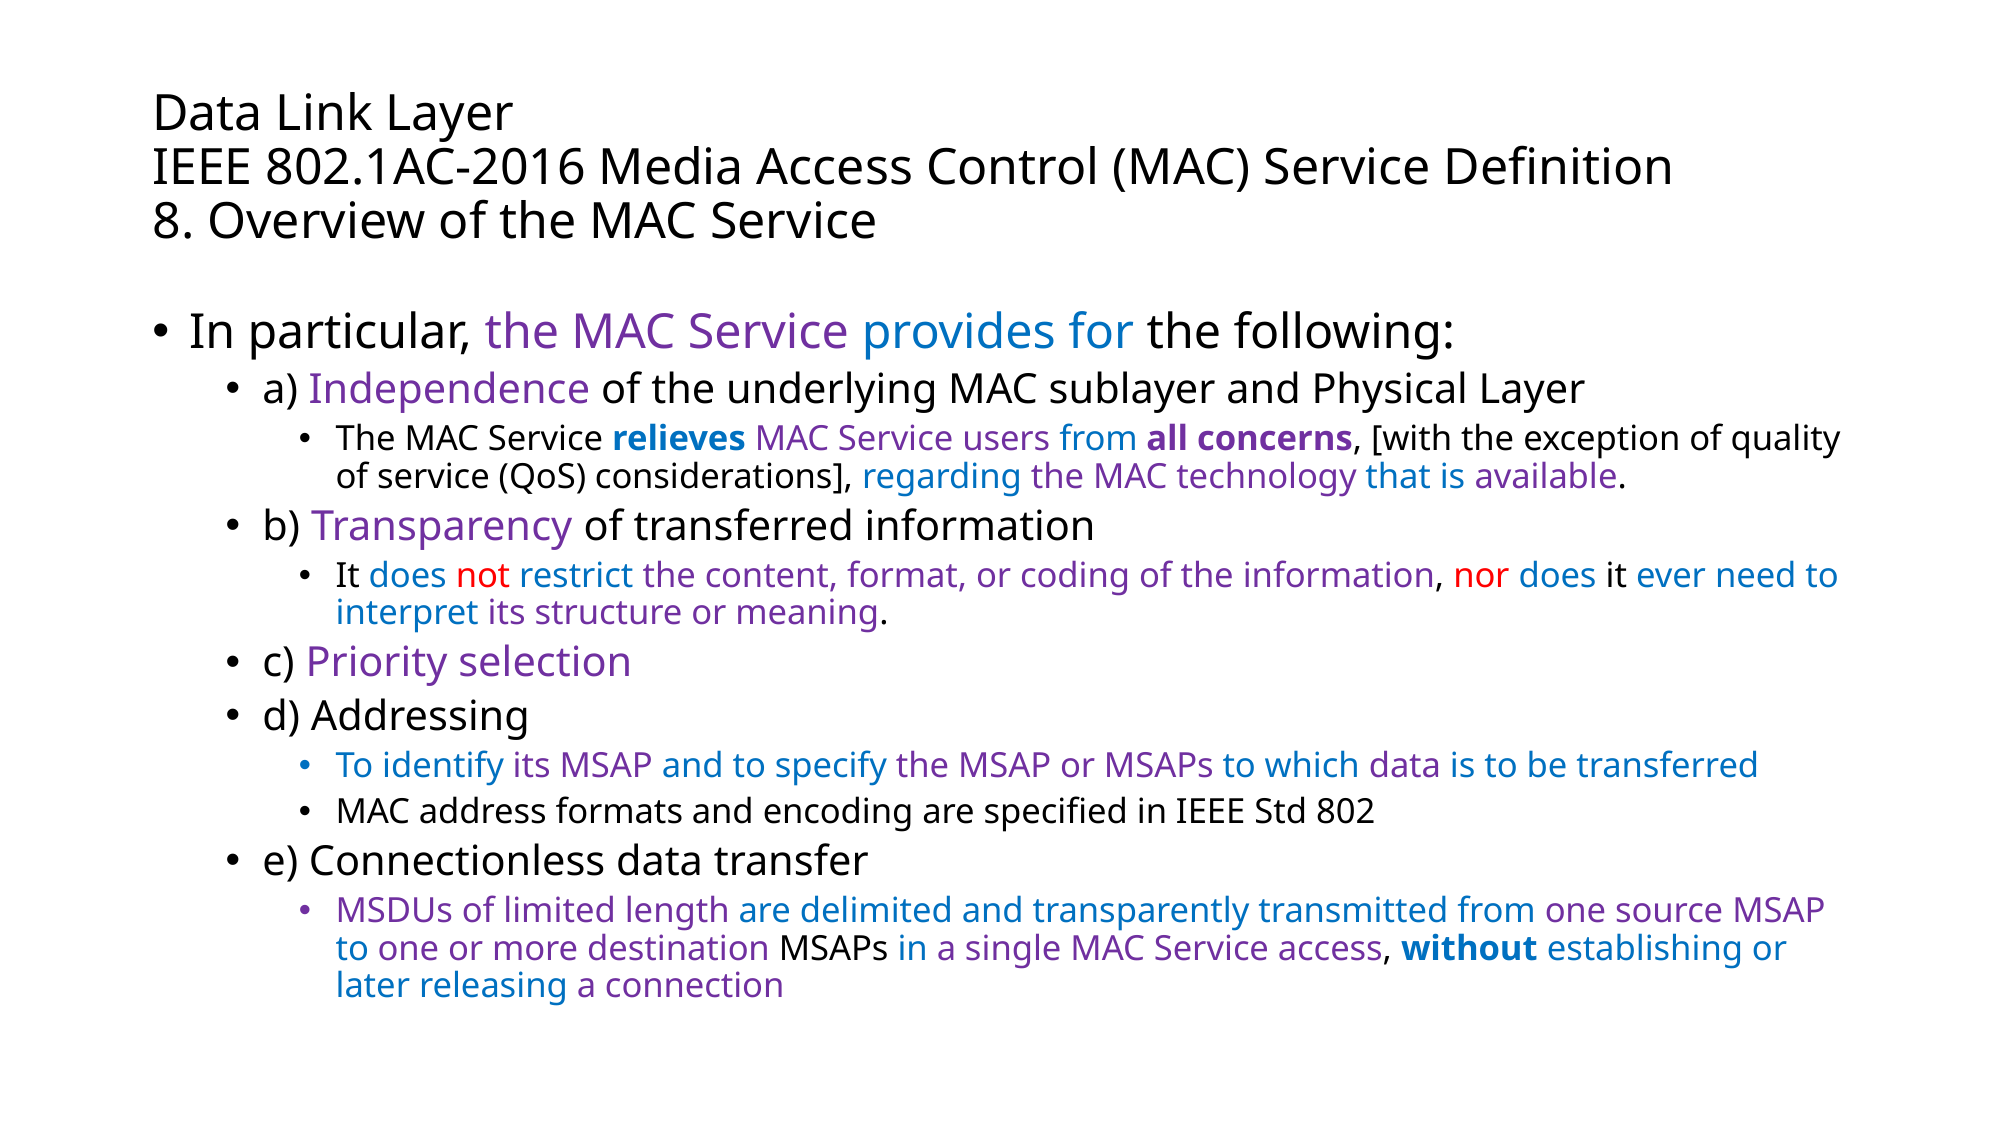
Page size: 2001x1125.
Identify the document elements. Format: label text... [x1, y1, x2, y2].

list In particular, the MAC Service provides for the following: a) Independence of the underlying MAC sublayer and Physical Layer The MAC Service relieves MAC Service users from all concerns, [with the exception of quality of service (QoS) considerations], regarding the MAC technology that is available. b) Transparency of transferred information It does not restrict the content, format, or coding of the information, nor does it ever need to interpret its structure or meaning. c) Priority selection d) Addressing To identify its MSAP and to specify the MSAP or MSAPs to which data is to be transferred MAC address formats and encoding are specified in IEEE Std 802 e) Connectionless data transfer MSDUs of limited length are delimited and transparently transmitted from one source MSAP to one or more destination MSAPs in a single MAC Service access, without establishing or later releasing a connection [137, 299, 1863, 1014]
title Data Link Layer IEEE 802.1AC-2016 Media Access Control (MAC) Service Definition 8. Overview of the MAC Service [137, 59, 1863, 278]
